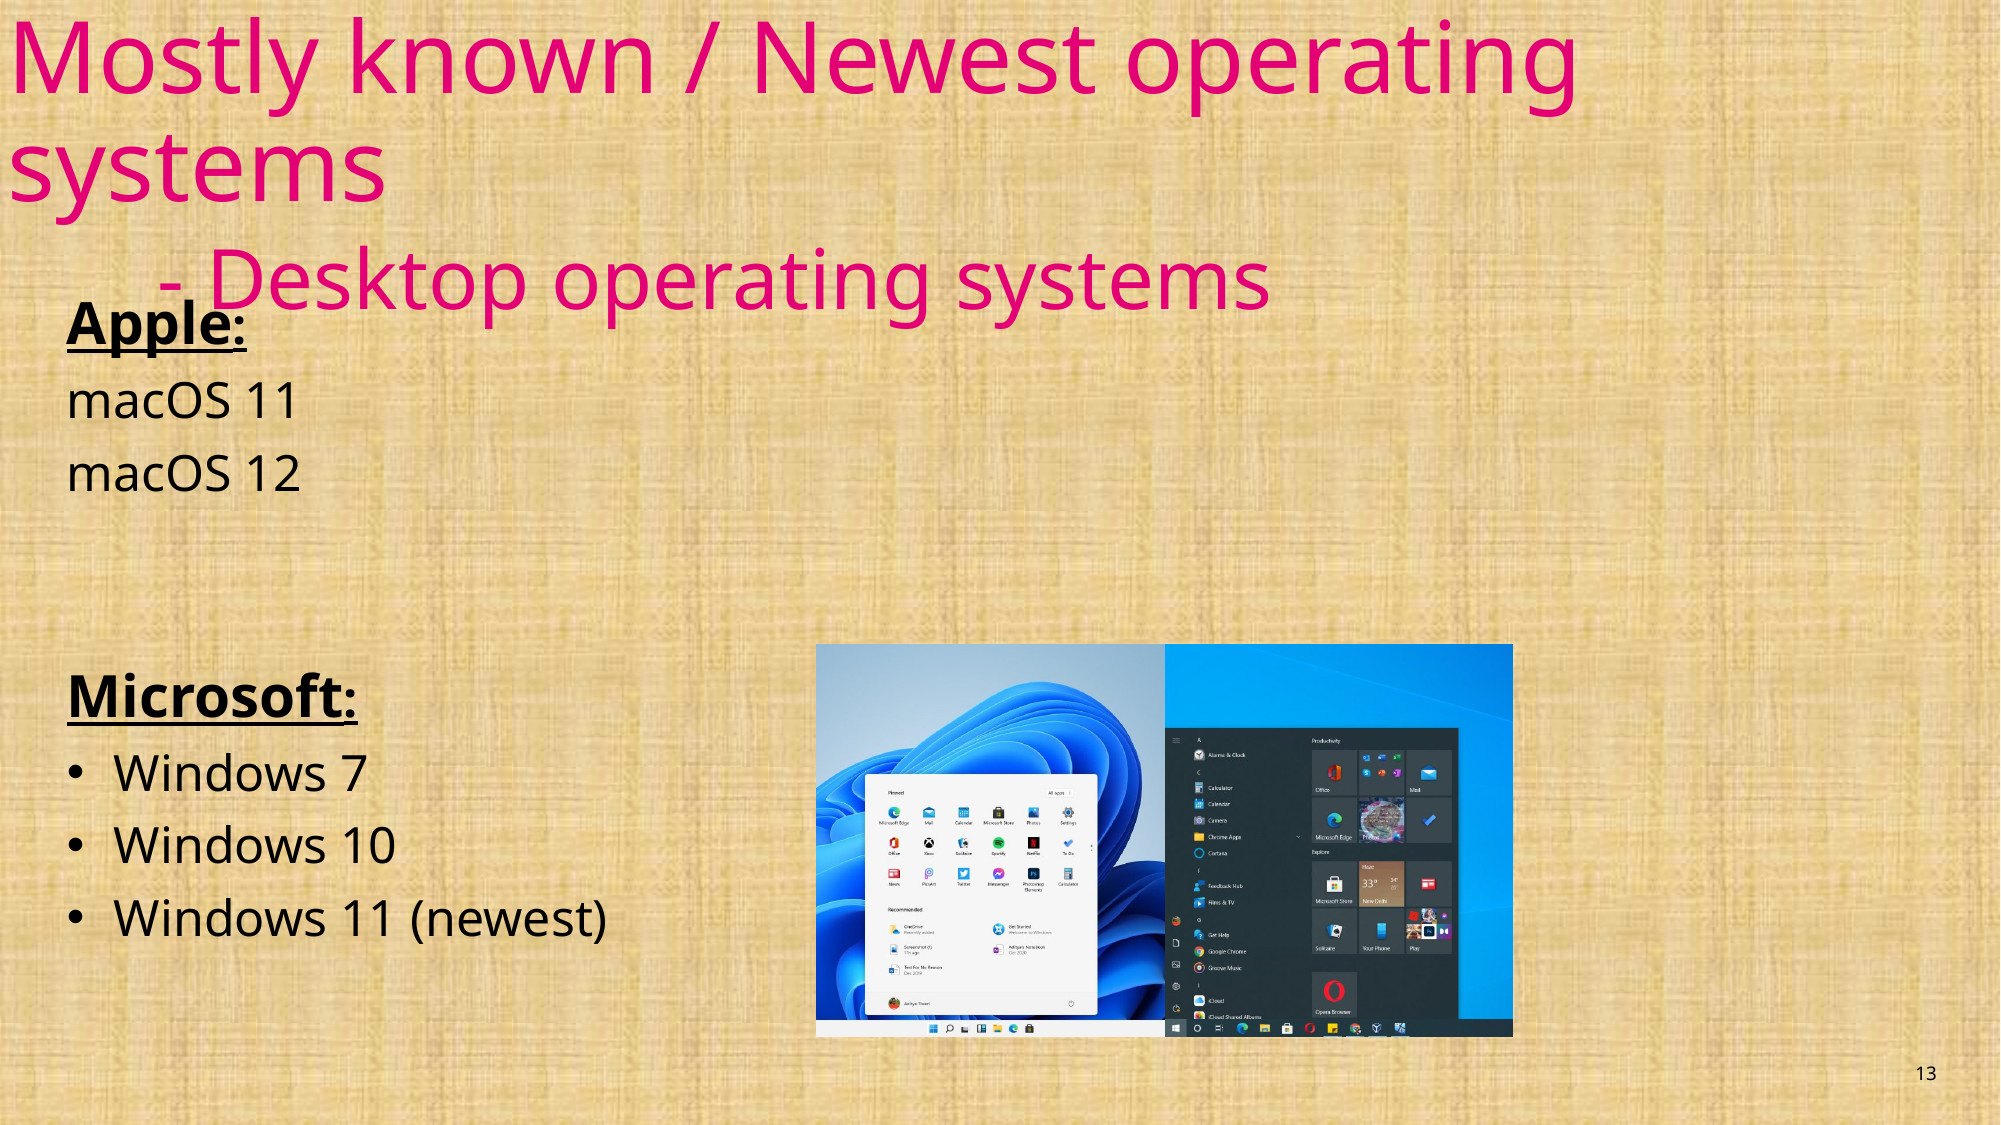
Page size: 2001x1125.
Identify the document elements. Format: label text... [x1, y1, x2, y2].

slide_number 13 [1915, 1047, 1957, 1101]
list Apple: macOS 11 macOS 12 Microsoft: Windows 7 Windows 10 Windows 11 (newest) [66, 213, 764, 1076]
picture [0, 0, 2001, 1125]
title Mostly known / Newest operating systems - Desktop operating systems [7, 7, 1803, 209]
